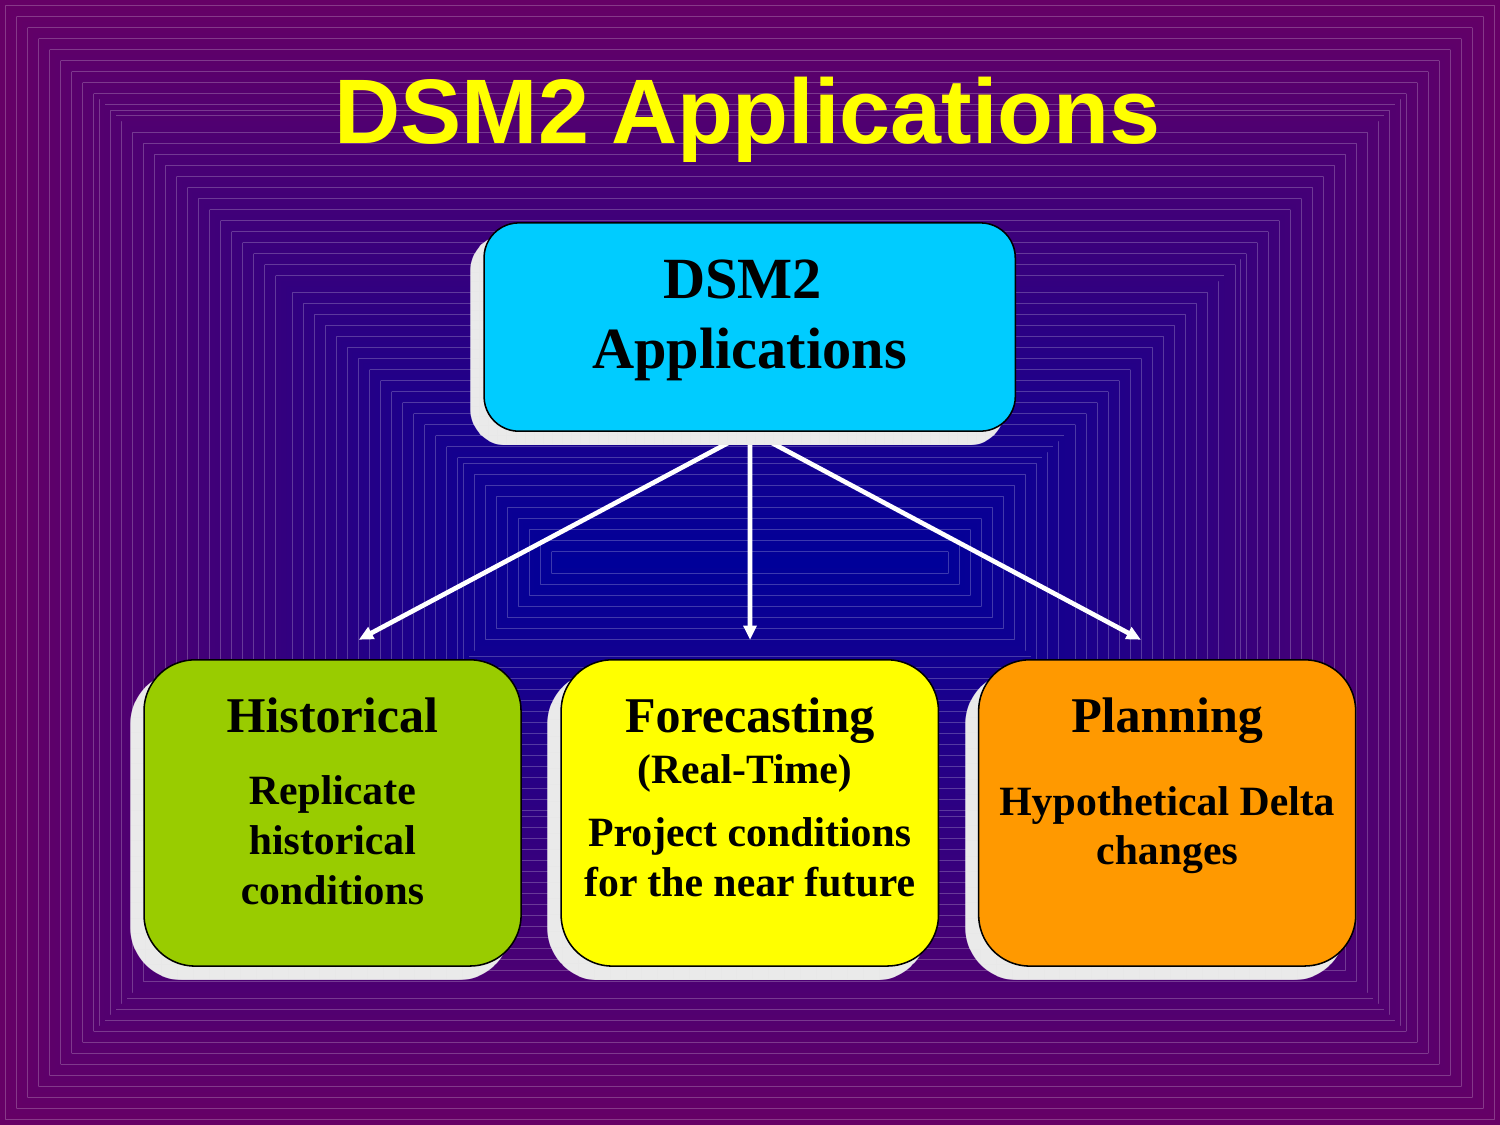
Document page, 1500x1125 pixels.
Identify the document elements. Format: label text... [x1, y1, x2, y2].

text_box [359, 444, 727, 640]
text_box DSM2 Applications [484, 222, 1016, 432]
text_box [743, 444, 757, 640]
text_box Historical Replicate historical conditions [144, 659, 522, 967]
title DSM2 Applications [110, 33, 1386, 180]
text_box Planning Hypothetical Delta changes [978, 659, 1356, 967]
text_box [773, 444, 1141, 640]
text_box Forecasting (Real-Time) Project conditions for the near future [561, 659, 939, 967]
